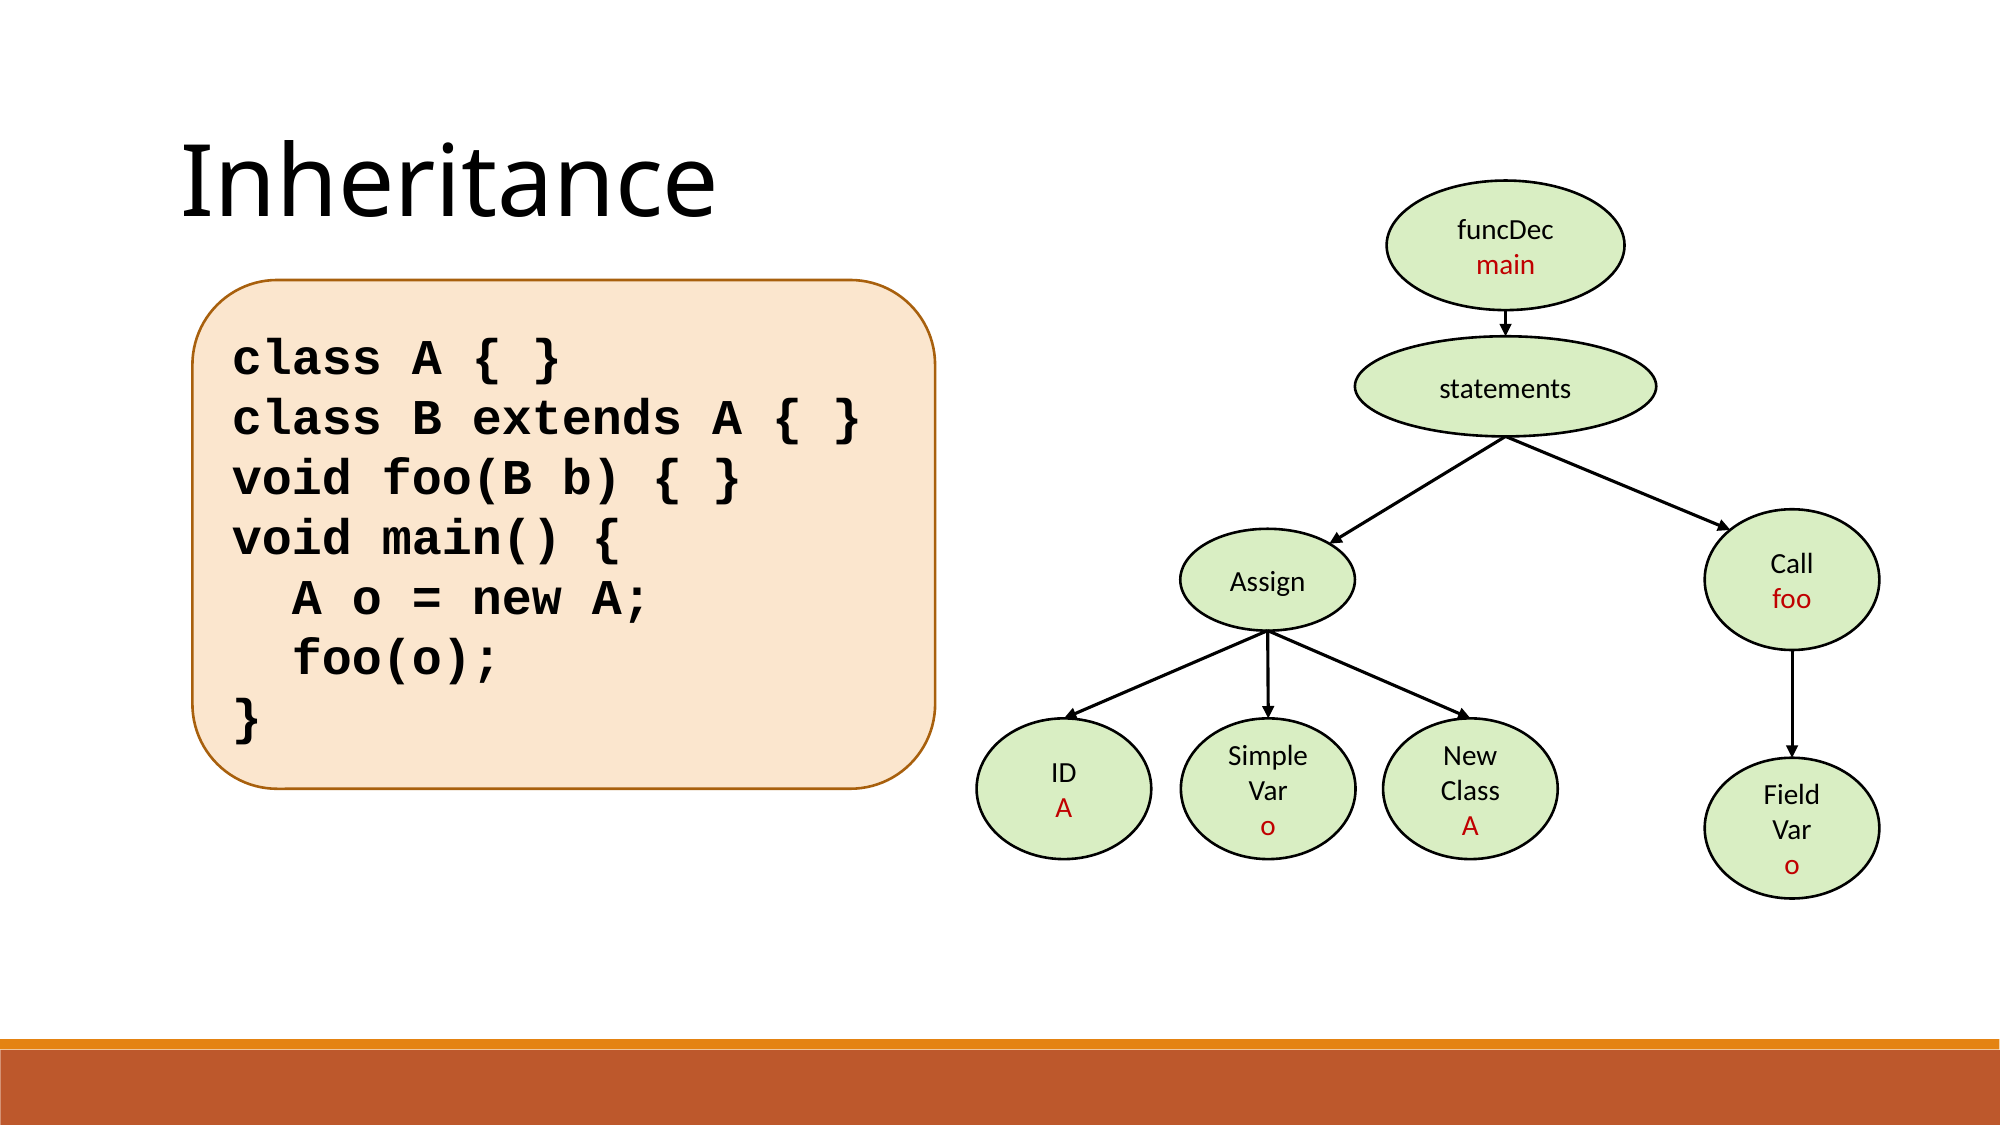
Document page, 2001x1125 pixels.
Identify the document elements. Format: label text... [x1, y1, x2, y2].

text_box ID A [975, 717, 1153, 861]
text_box Call foo [1703, 507, 1881, 652]
text_box New Class A [1381, 717, 1560, 861]
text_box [1505, 435, 1731, 531]
text_box funcDec main [1385, 179, 1626, 312]
text_box statements [1353, 334, 1658, 432]
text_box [1275, 630, 1471, 719]
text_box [1063, 630, 1269, 719]
text_box Simple Var o [1179, 728, 1357, 861]
text_box Assign [1178, 527, 1357, 627]
text_box Inheritance [165, 109, 1829, 245]
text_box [1328, 435, 1507, 545]
text_box Field Var o [1703, 756, 1881, 900]
text_box class A { } class B extends A { } void foo(B b) { } void main() { A o = new A; foo(o); } [191, 278, 937, 791]
